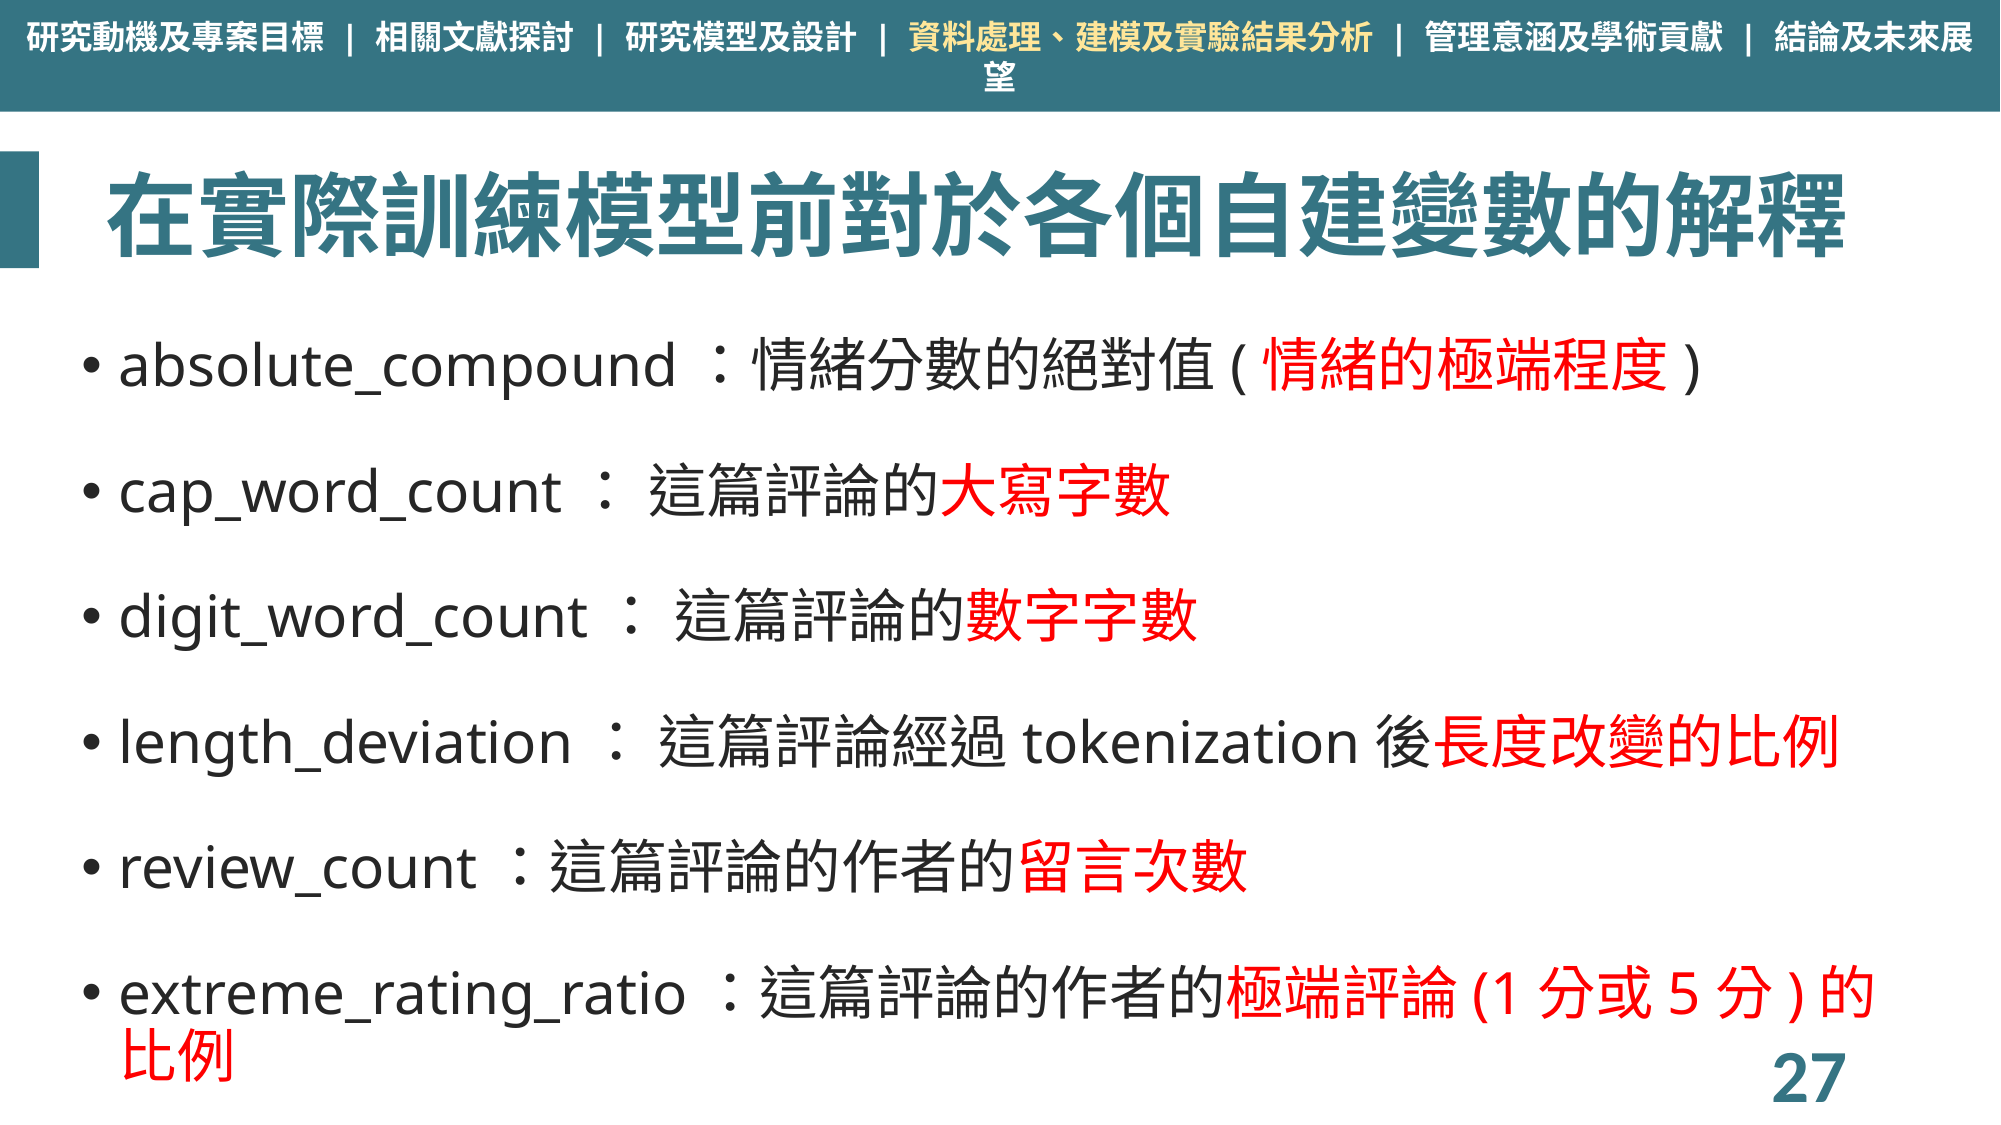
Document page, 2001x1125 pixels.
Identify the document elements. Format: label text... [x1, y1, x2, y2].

text_box 研究動機及專案目標 | 相關文獻探討 | 研究模型及設計 | 資料處理、建模及實驗結果分析 | 管理意涵及學術貢獻 | 結論及未來展望 [0, 0, 2000, 113]
slide_number 27 [1412, 1042, 1863, 1103]
title 在實際訓練模型前對於各個自建變數的解釋 [90, 113, 1910, 329]
list absolute_compound：情緒分數的絕對值(情緒的極端程度) cap_word_count： 這篇評論的大寫字數 digit_word_count： 這篇評論的數字字數 length_deviation： 這篇評論經過tokenization後長度改變的比例 review_count：這篇評論的作者的留言次數 extreme_rating_ratio：這篇評論的作者的極端評論(1分或5分)的比例 [66, 329, 1934, 1014]
